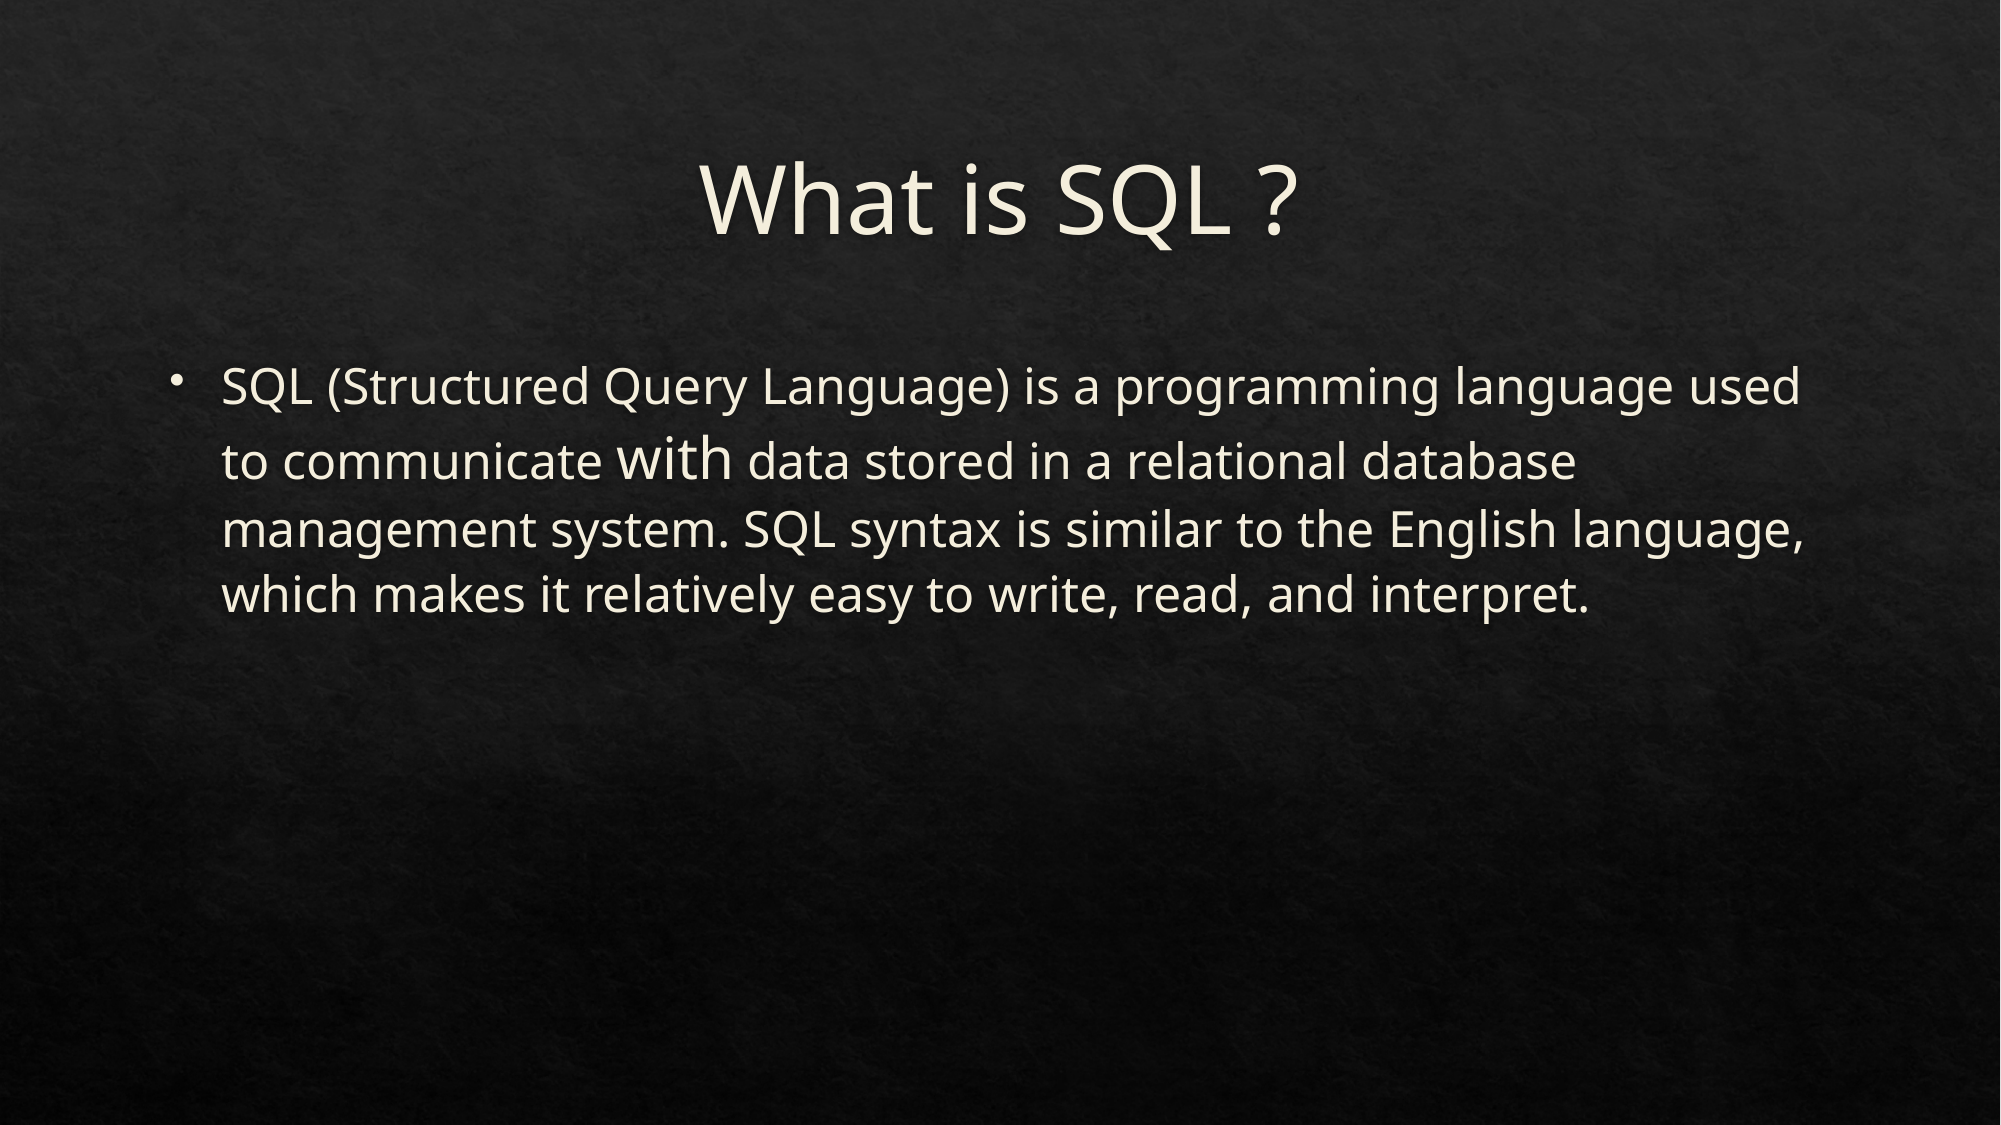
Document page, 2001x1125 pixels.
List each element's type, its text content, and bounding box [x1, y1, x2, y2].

title What is SQL ? [149, 99, 1849, 307]
list SQL (Structured Query Language) is a programming language used to communicate with data stored in a relational database management system. SQL syntax is similar to the English language, which makes it relatively easy to write, read, and interpret. [149, 340, 1849, 950]
